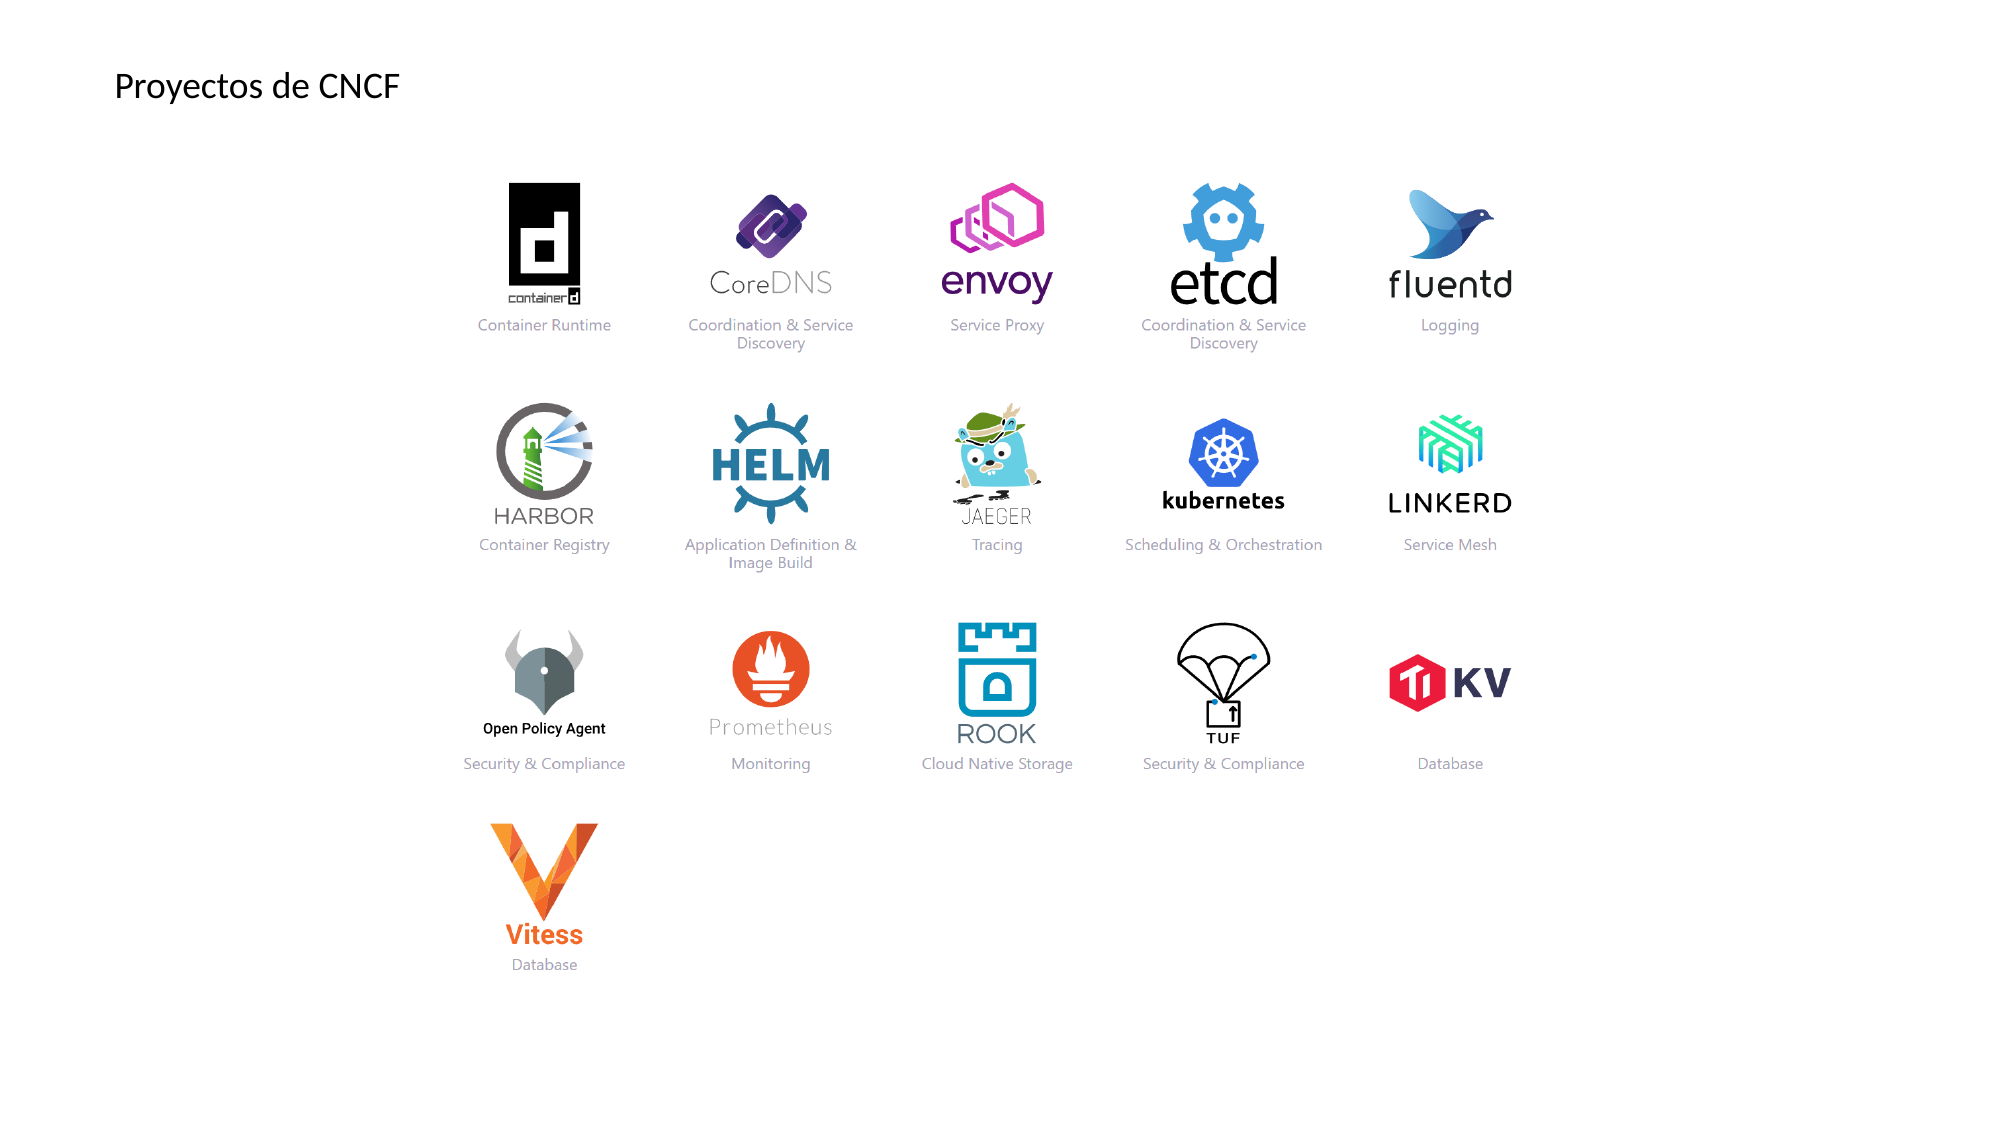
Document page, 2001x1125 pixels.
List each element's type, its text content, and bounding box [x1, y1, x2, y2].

picture [419, 139, 1581, 986]
text_box Proyectos de CNCF [99, 53, 416, 113]
